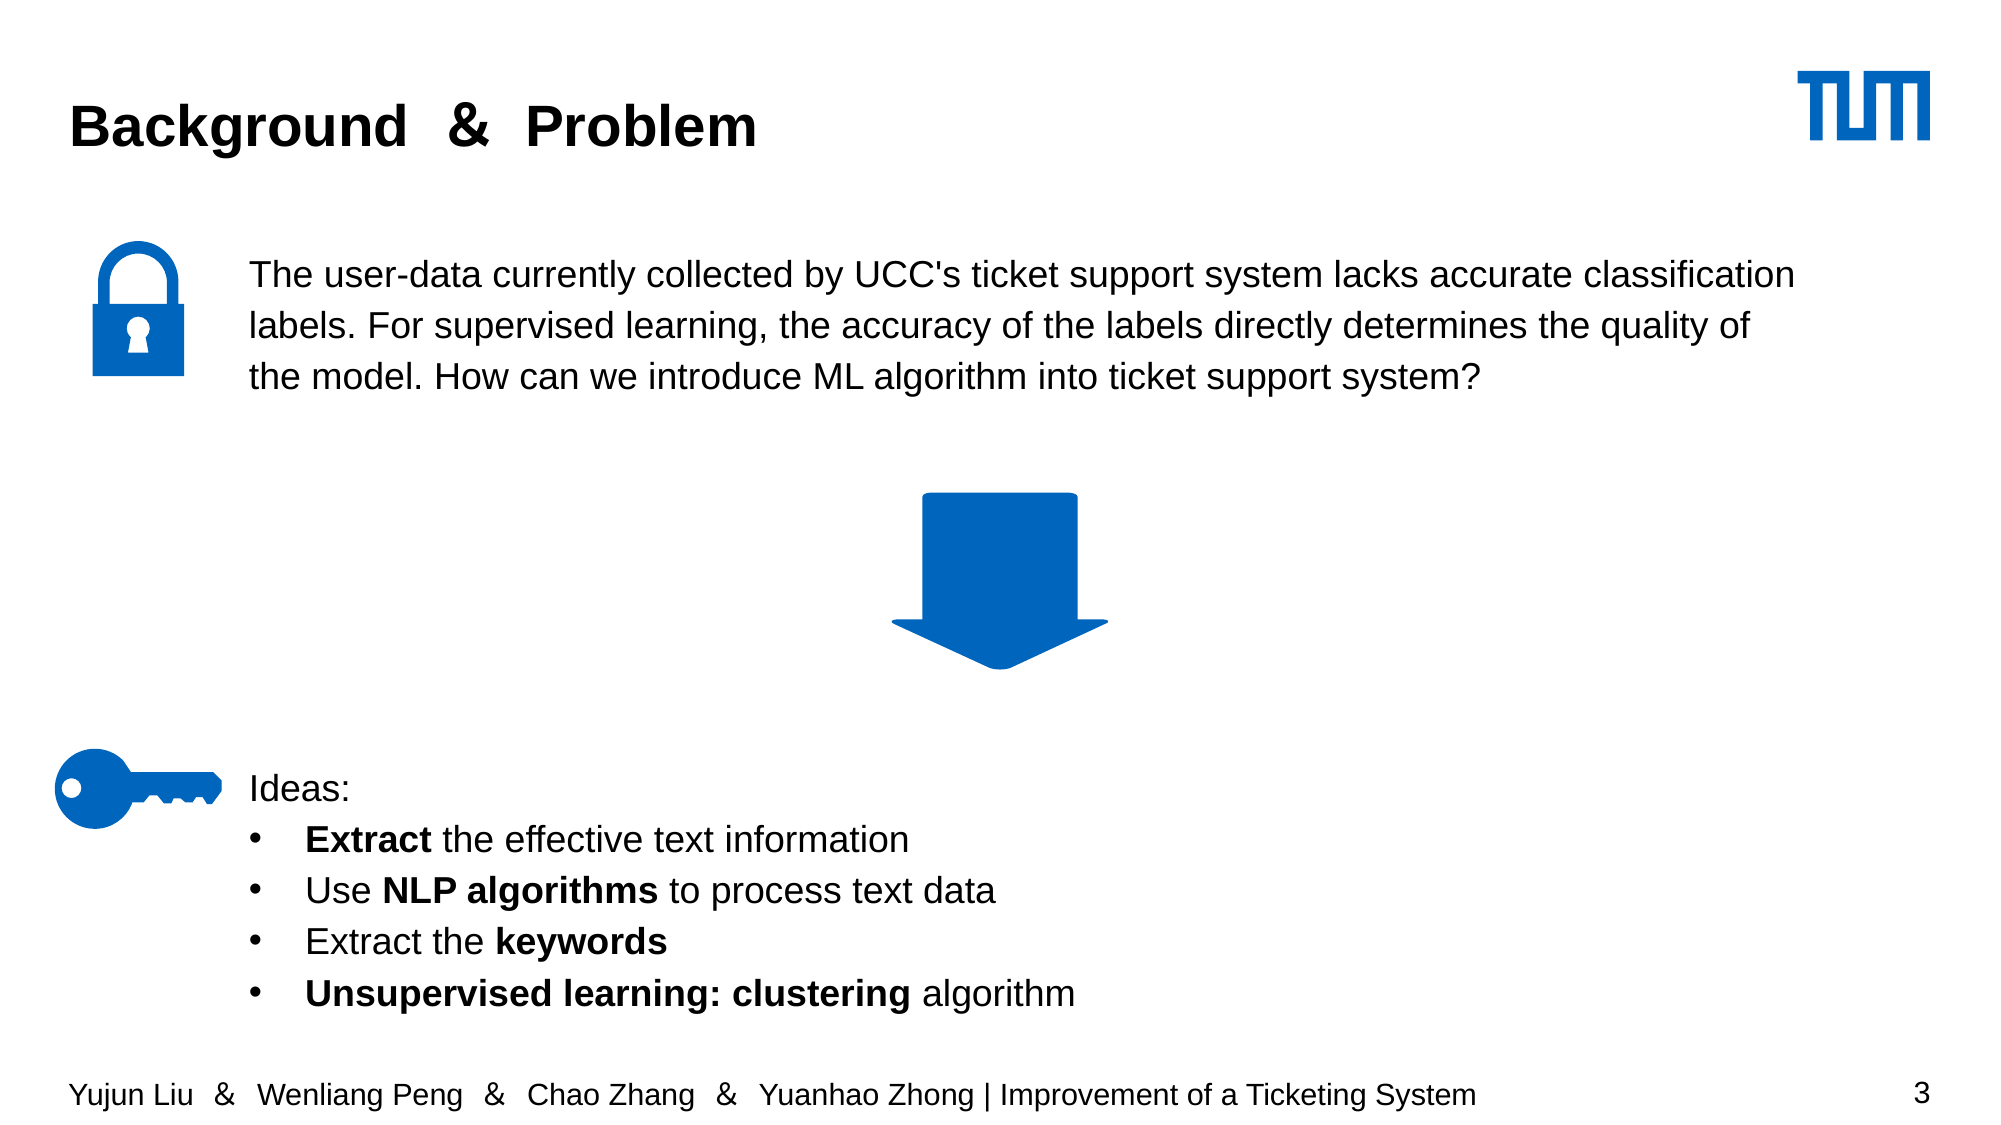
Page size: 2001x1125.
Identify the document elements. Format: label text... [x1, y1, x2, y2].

text_box [52, 746, 224, 831]
text_box The user-data currently collected by UCC's ticket support system lacks accurate classification labels. For supervised learning, the accuracy of the labels directly determines the quality of the model. How can we introduce ML algorithm into ticket support system? [248, 243, 1803, 398]
title Background ＆ Problem [69, 68, 1932, 153]
text_box Ideas: Extract the effective text information Use NLP algorithms to process text data Extract the keywords Unsupervised learning: clustering algorithm [248, 757, 1817, 1014]
footer Yujun Liu ＆ Wenliang Peng ＆ Chao Zhang ＆ Yuanhao Zhong | Improvement of a Ticketing System [68, 1061, 1781, 1125]
text_box [90, 238, 187, 379]
slide_number 3 [1781, 1061, 1931, 1122]
text_box [891, 492, 1109, 670]
